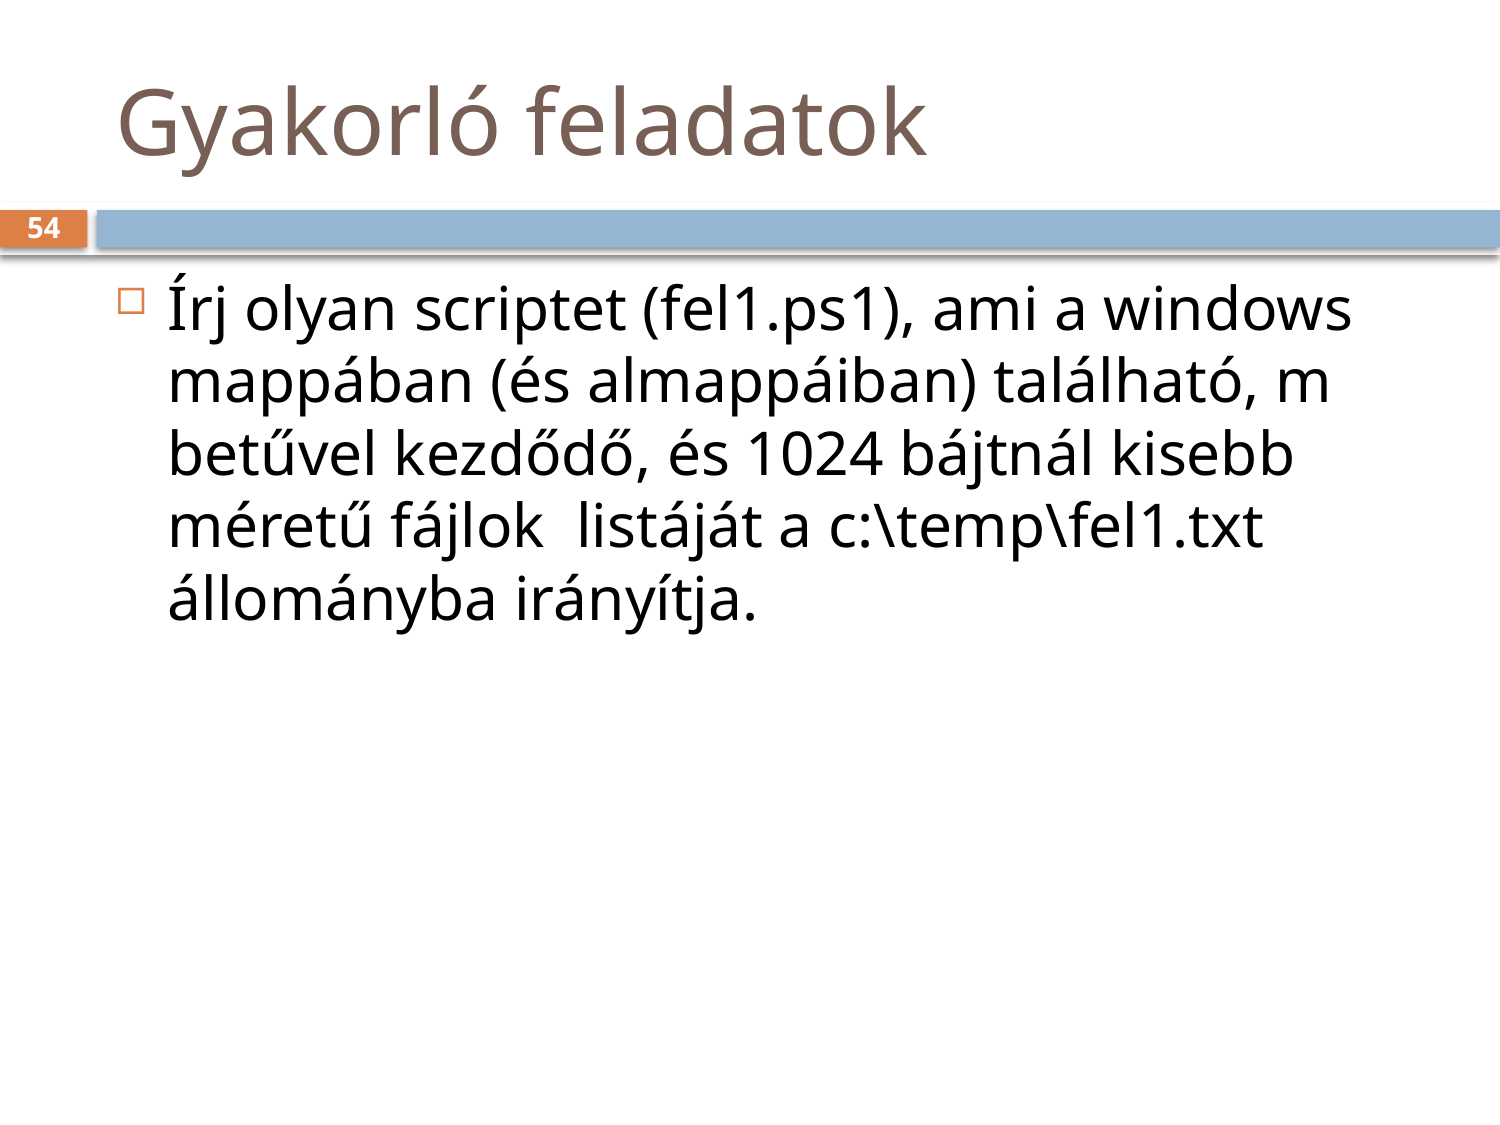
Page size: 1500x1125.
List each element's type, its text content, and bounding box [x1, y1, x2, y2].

list Írj olyan scriptet (fel1.ps1), ami a windows mappában (és almappáiban) található, m betűvel kezdődő, és 1024 bájtnál kisebb méretű fájlok listáját a c:\temp\fel1.txt állományba irányítja. [100, 262, 1438, 1000]
slide_number 54 [0, 208, 88, 249]
title Gyakorló feladatok [100, 37, 1438, 200]
